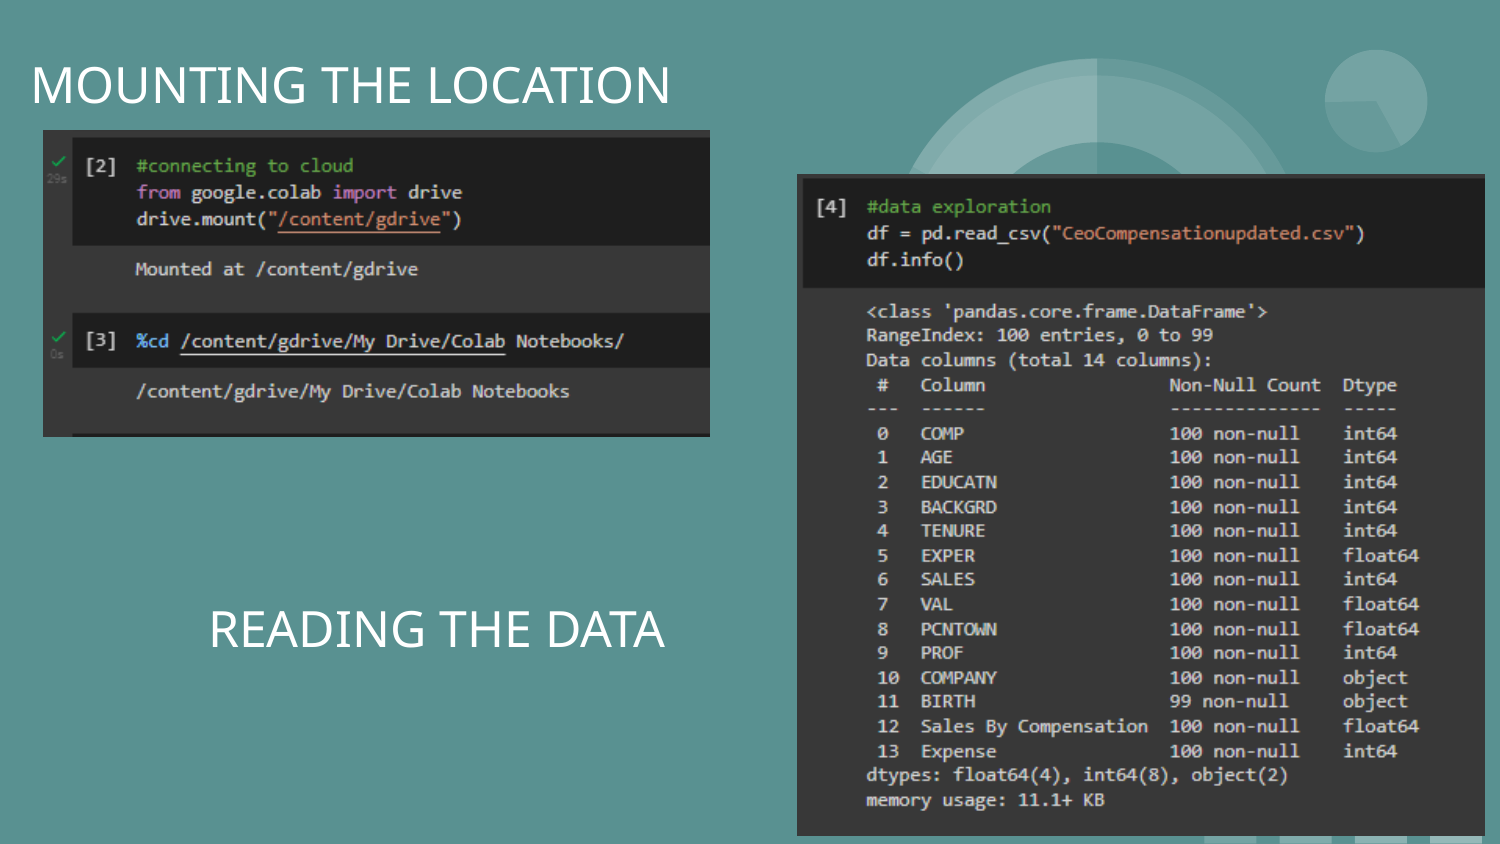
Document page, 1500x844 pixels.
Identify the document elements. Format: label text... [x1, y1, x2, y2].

text_box MOUNTING THE LOCATION [15, 42, 738, 125]
picture [796, 174, 1485, 837]
text_box READING THE DATA [193, 585, 791, 669]
picture [43, 130, 710, 437]
